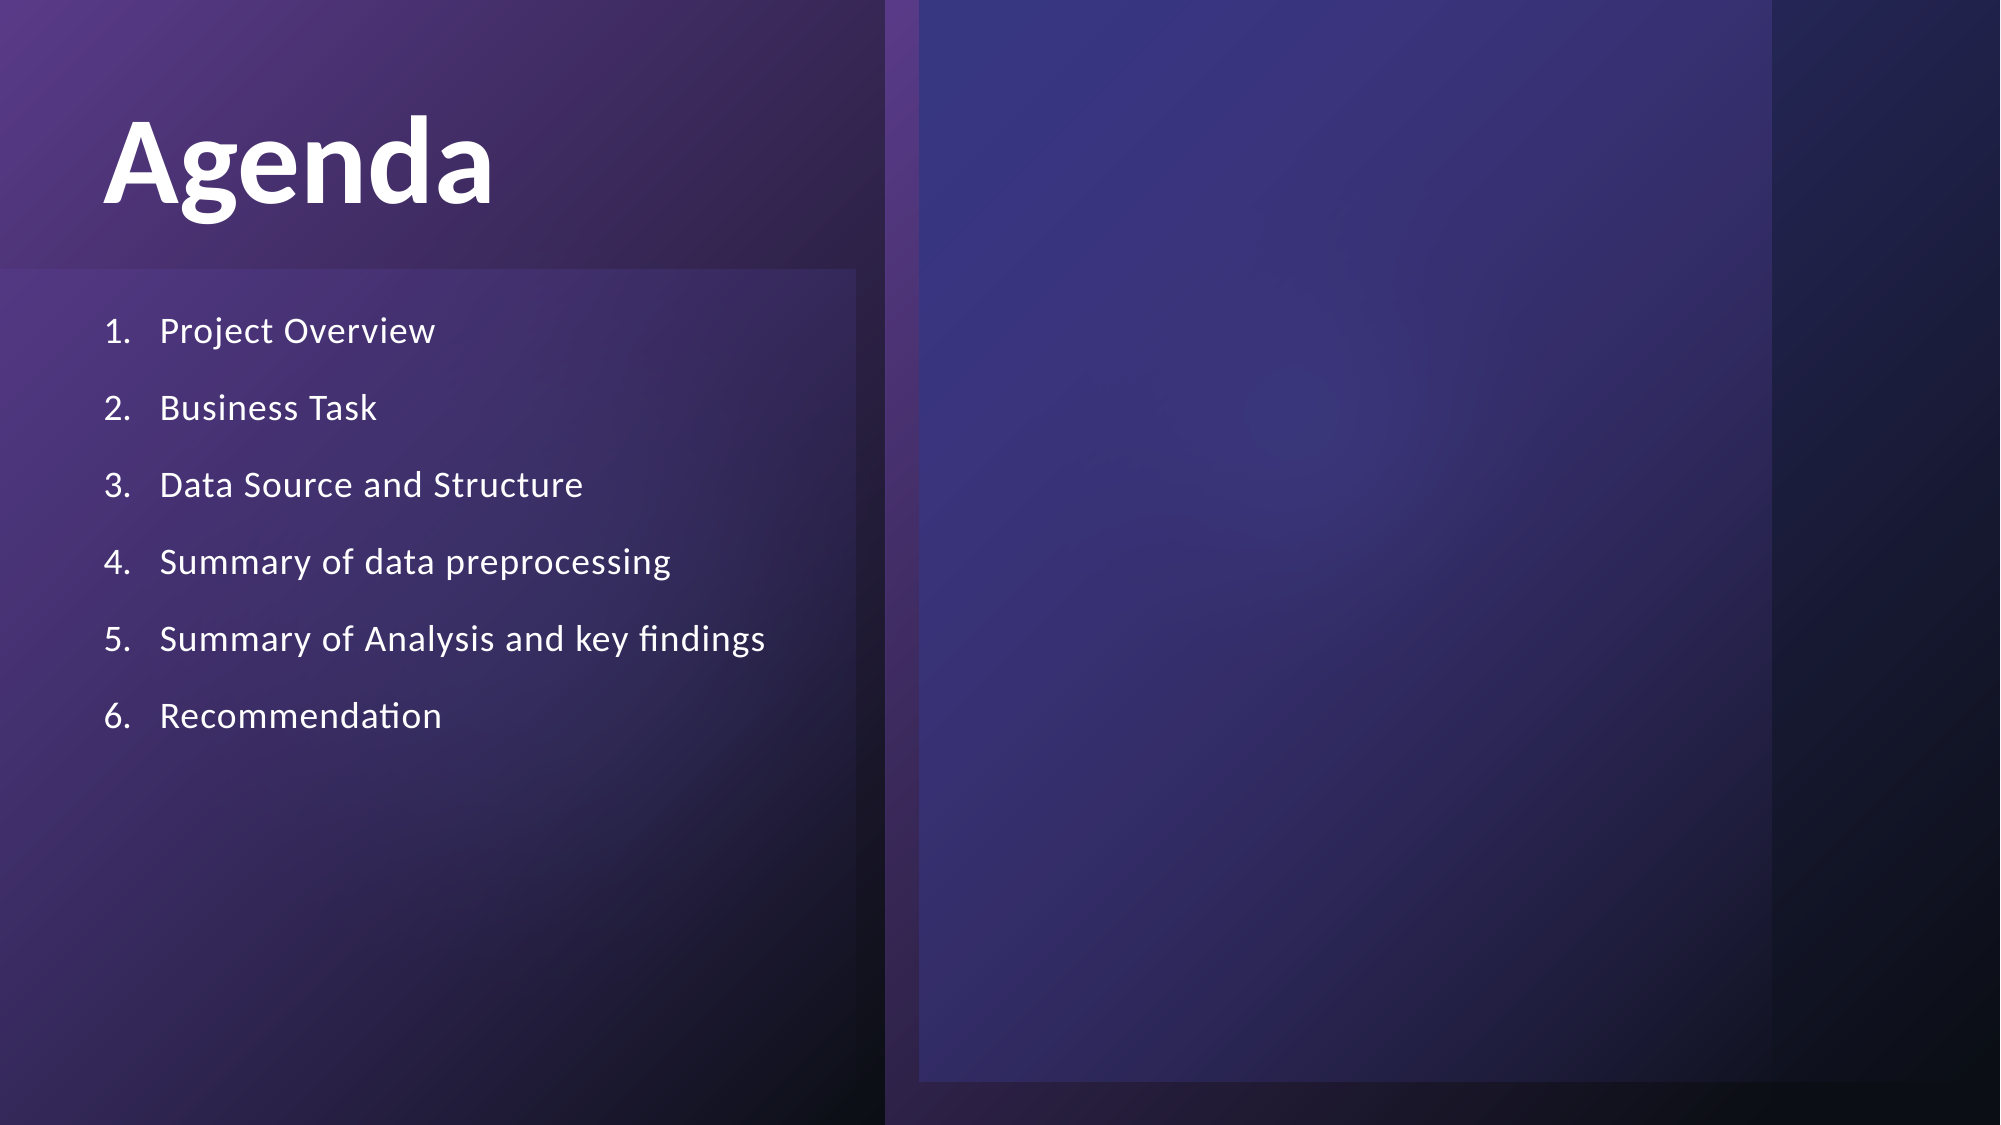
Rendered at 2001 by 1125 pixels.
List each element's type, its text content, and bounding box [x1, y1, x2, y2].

title Agenda [88, 88, 1910, 252]
list Project Overview Business Task Data Source and Structure Summary of data preprocessing Summary of Analysis and key findings Recommendation [88, 287, 1910, 1035]
